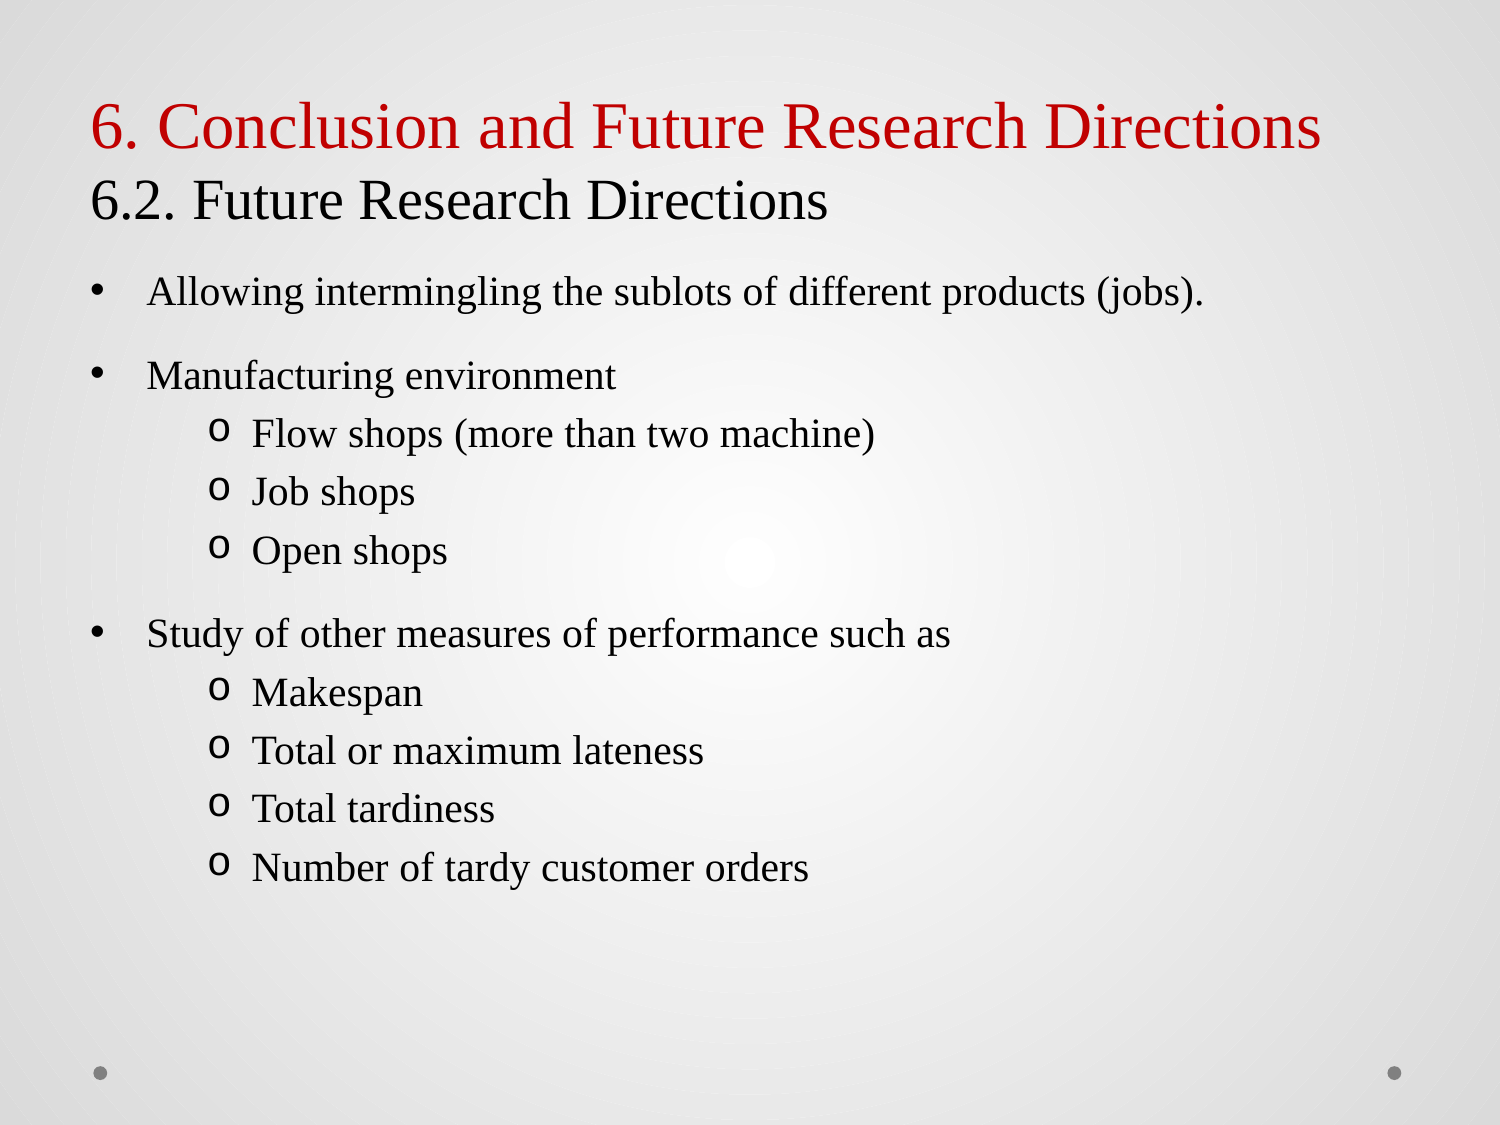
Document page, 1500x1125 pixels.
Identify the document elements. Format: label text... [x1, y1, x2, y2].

title 6. Conclusion and Future Research Directions 6.2. Future Research Directions [75, 78, 1425, 239]
list Allowing intermingling the sublots of different products (jobs). Manufacturing environment Flow shops (more than two machine) Job shops Open shops Study of other measures of performance such as Makespan Total or maximum lateness Total tardiness Number of tardy customer orders [75, 239, 1425, 1024]
